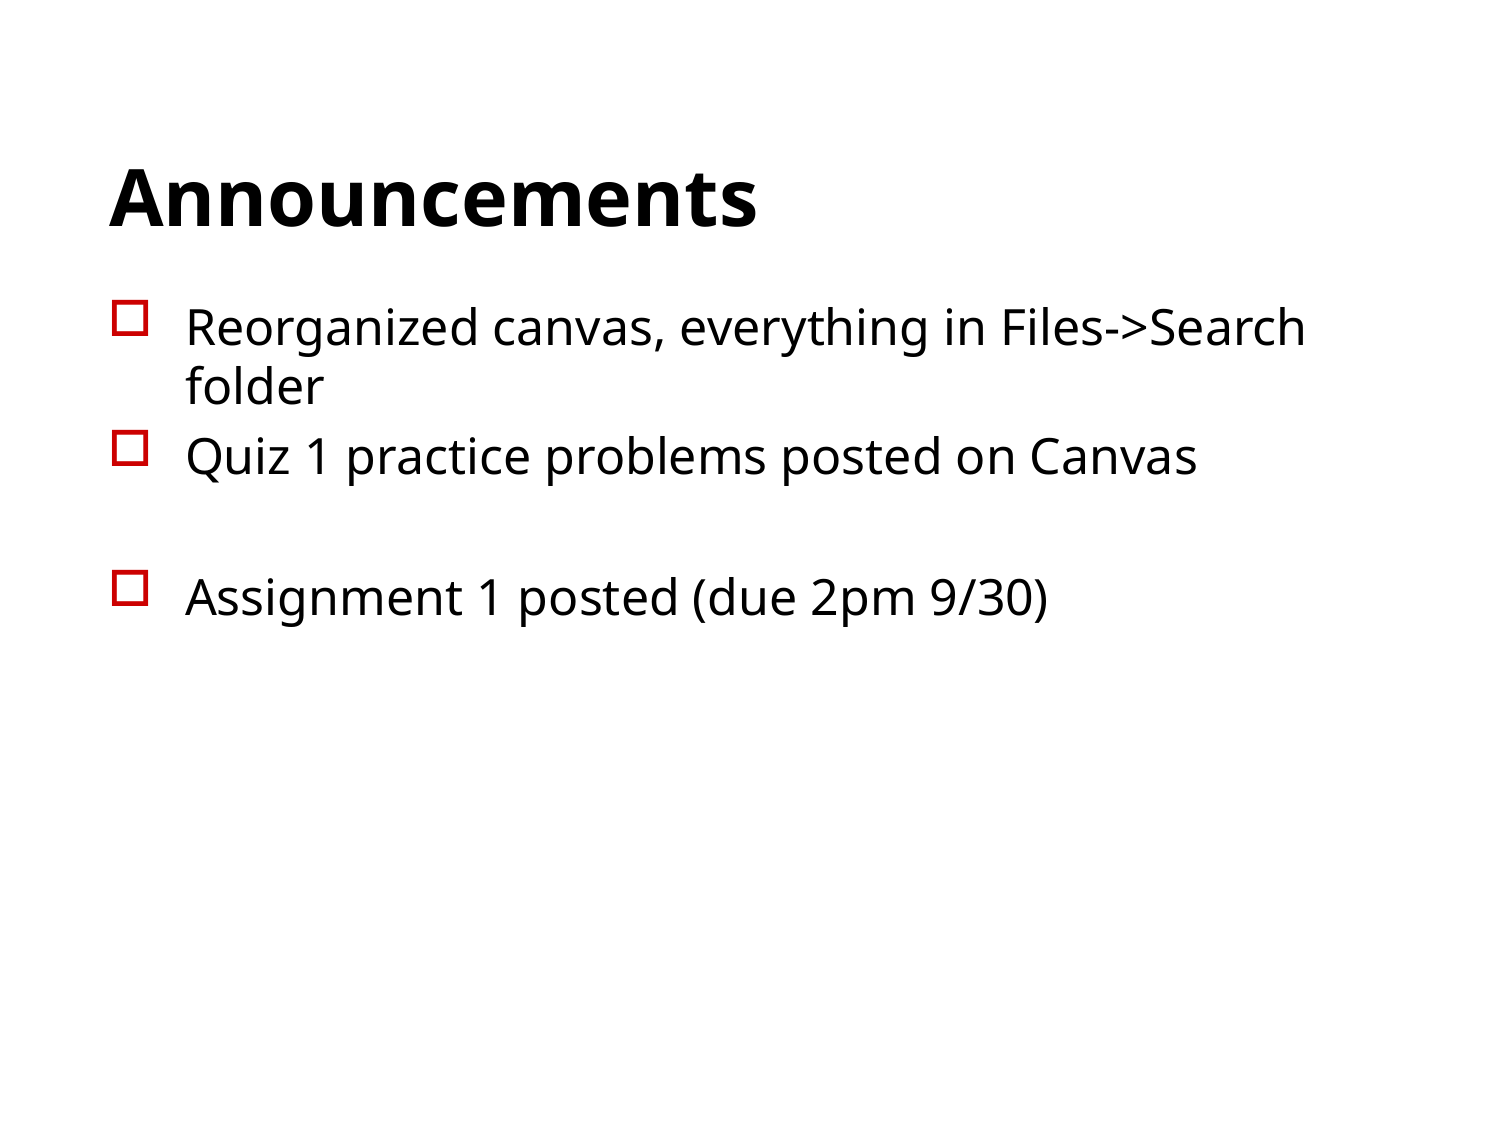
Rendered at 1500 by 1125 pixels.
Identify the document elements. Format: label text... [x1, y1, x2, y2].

list Reorganized canvas, everything in Files->Search folder Quiz 1 practice problems posted on Canvas Assignment 1 posted (due 2pm 9/30) [92, 287, 1406, 1094]
title Announcements [93, 49, 1407, 250]
